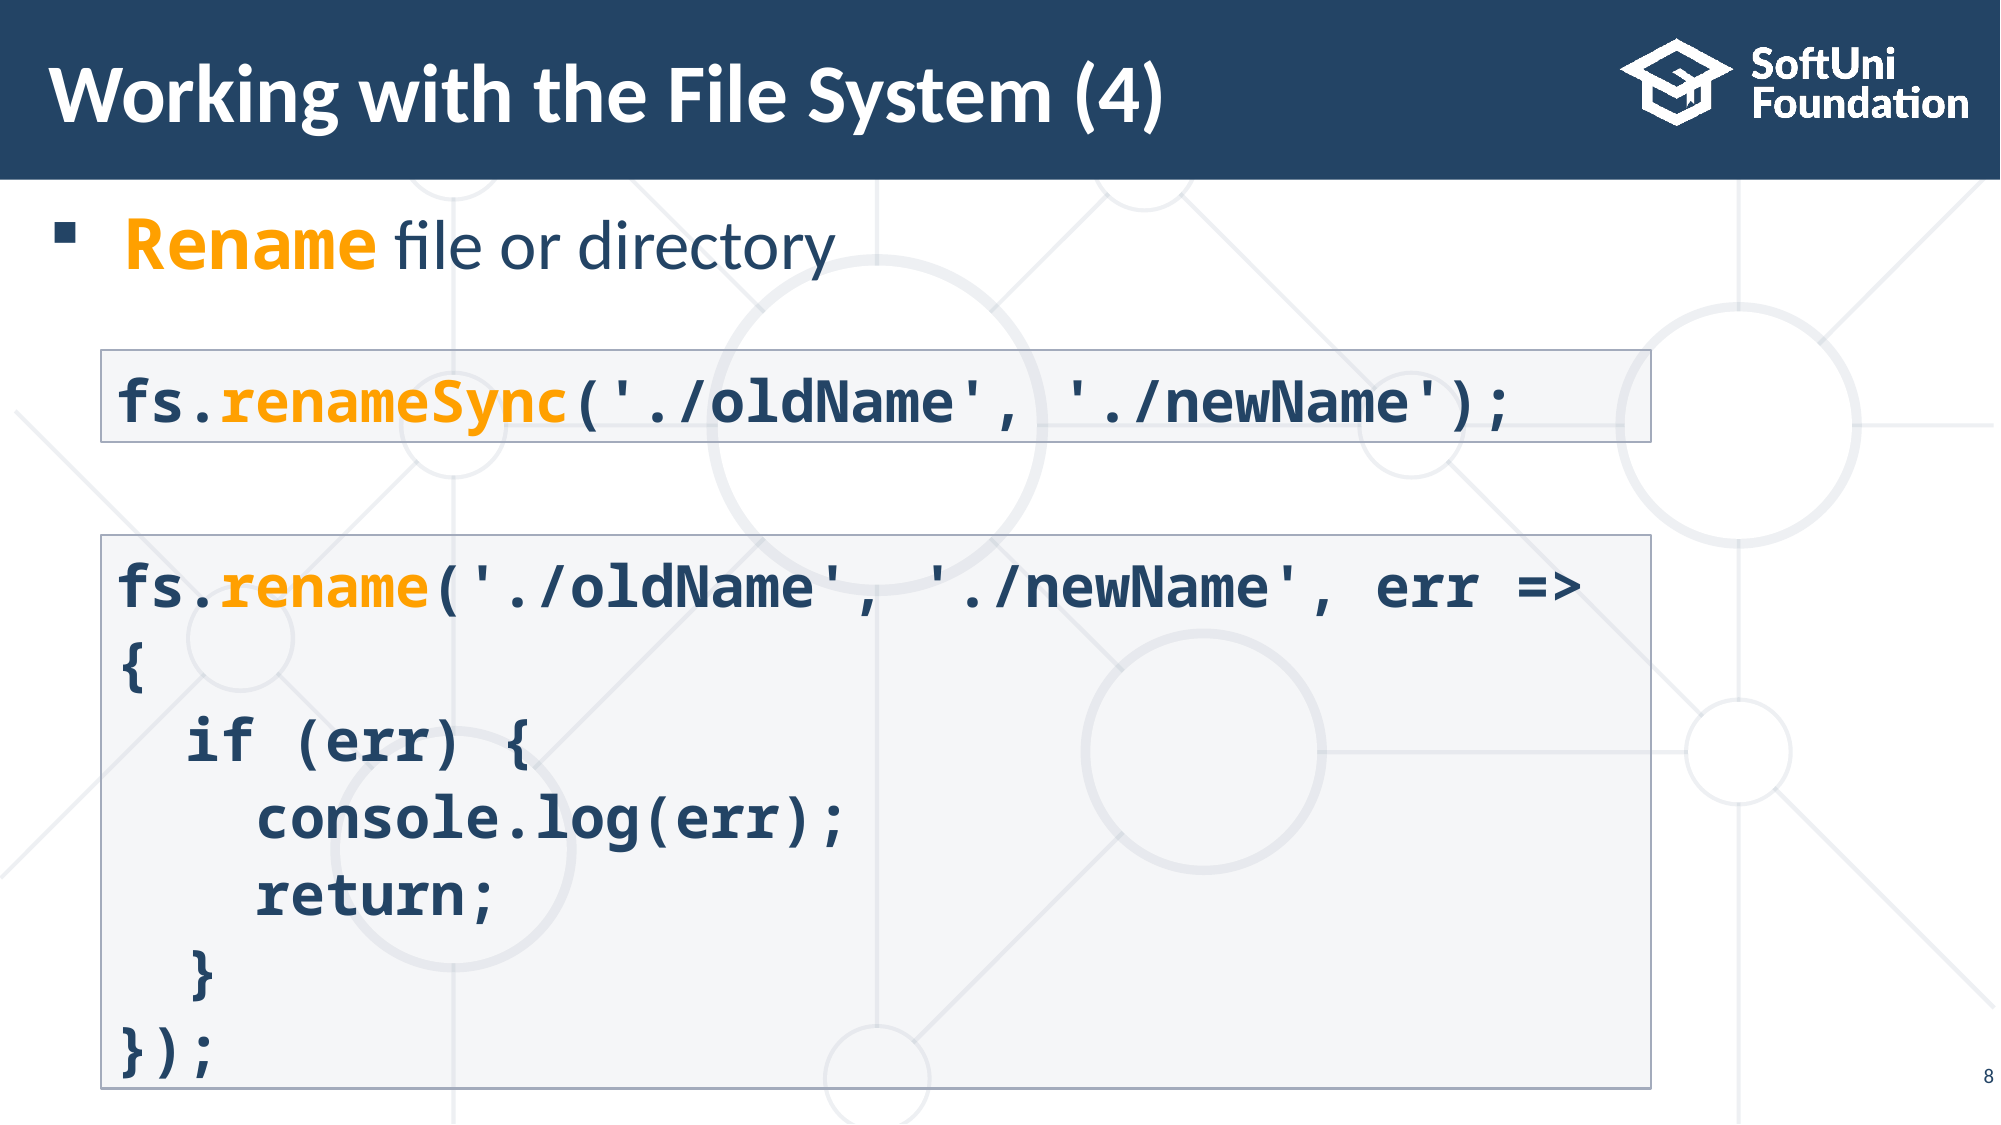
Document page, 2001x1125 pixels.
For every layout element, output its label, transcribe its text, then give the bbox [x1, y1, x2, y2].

title Working with the File System (4) [31, 16, 1591, 162]
text_box fs.renameSync('./oldName', './newName'); [100, 350, 1652, 442]
slide_number 8 [1929, 1049, 2000, 1100]
picture [1619, 38, 1968, 126]
text_box fs.rename('./oldName', './newName', err => { if (err) { console.log(err); return; } }); [100, 535, 1652, 1089]
list Rename file or directory [31, 188, 1969, 1103]
